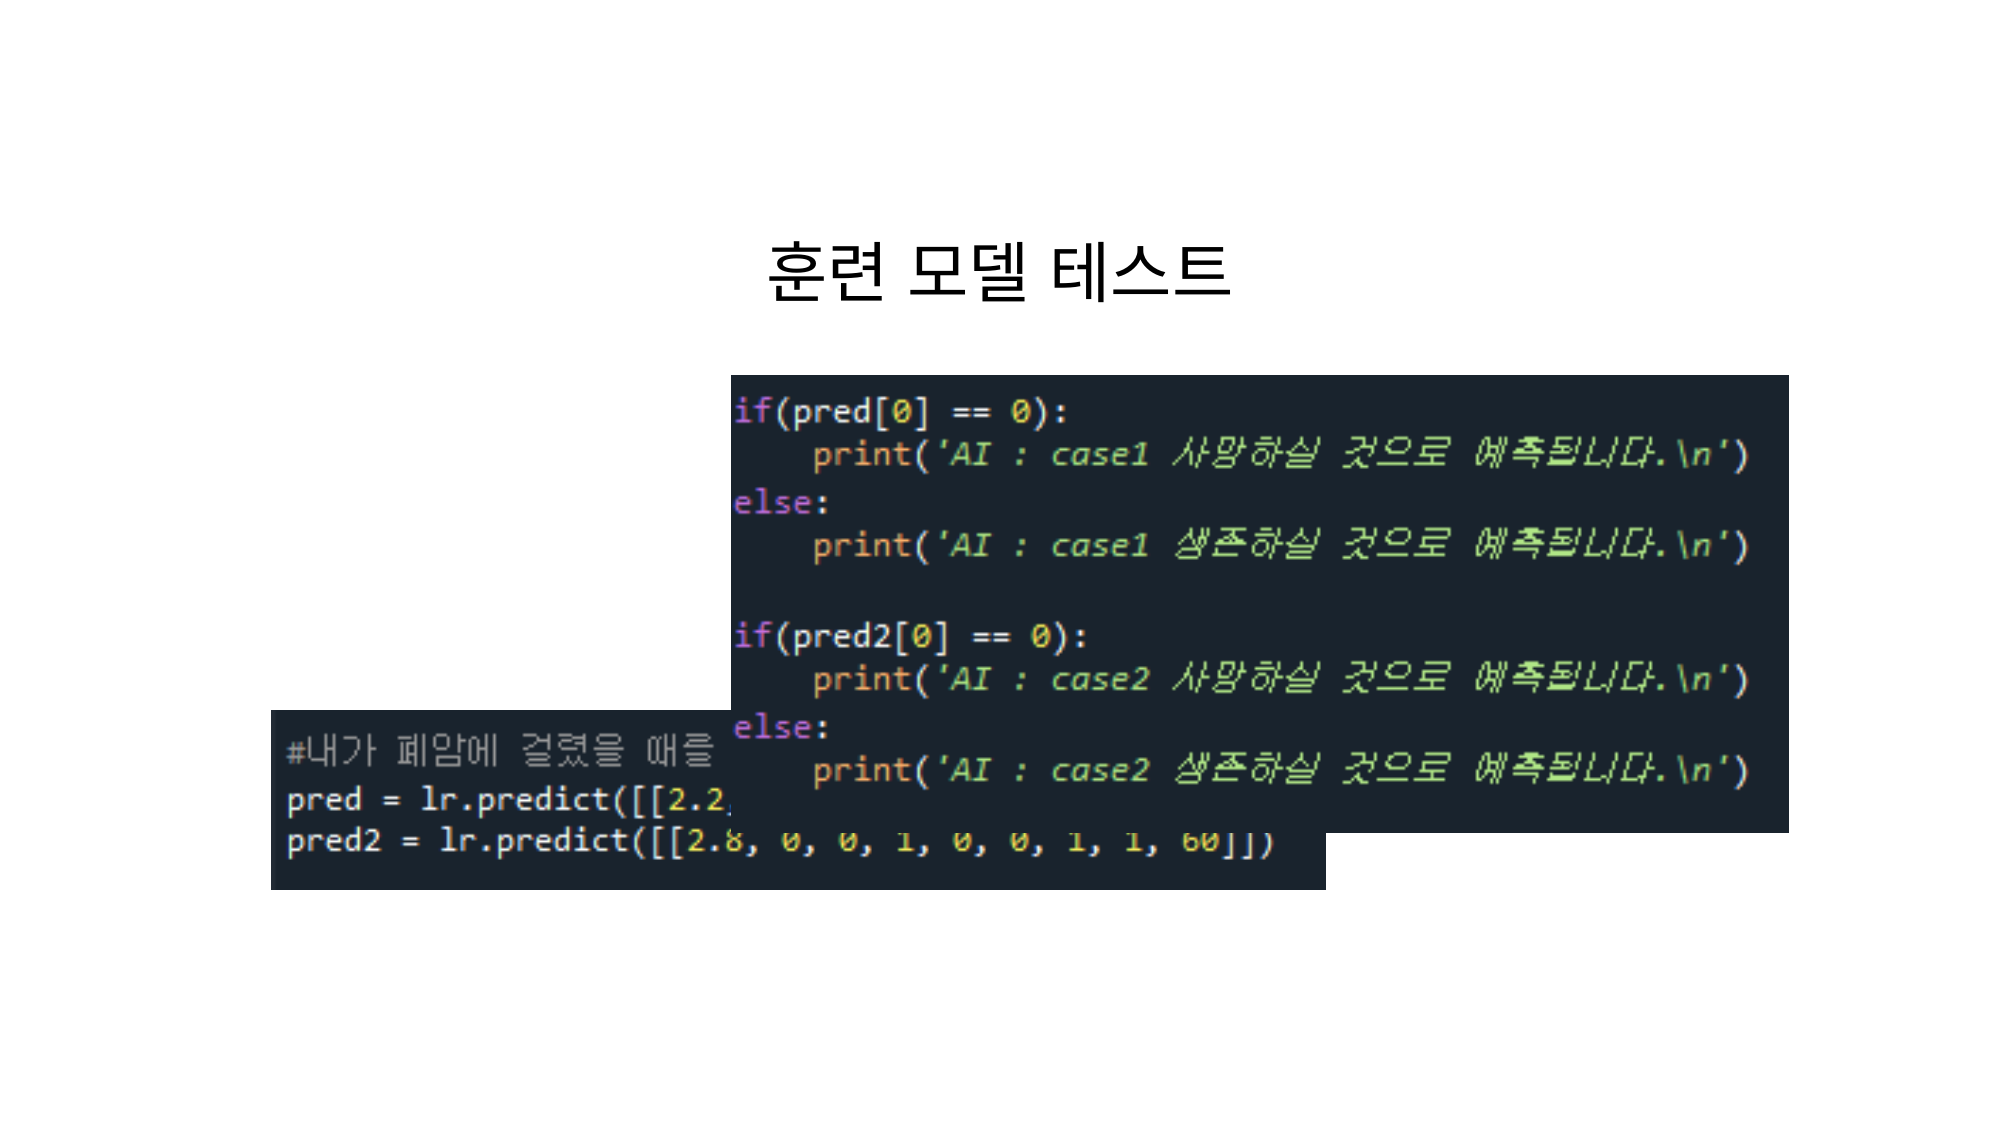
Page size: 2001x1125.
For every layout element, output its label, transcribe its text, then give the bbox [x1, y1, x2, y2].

picture [271, 709, 1326, 890]
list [731, 375, 1789, 833]
title 훈련 모델 테스트 [211, 211, 1789, 341]
